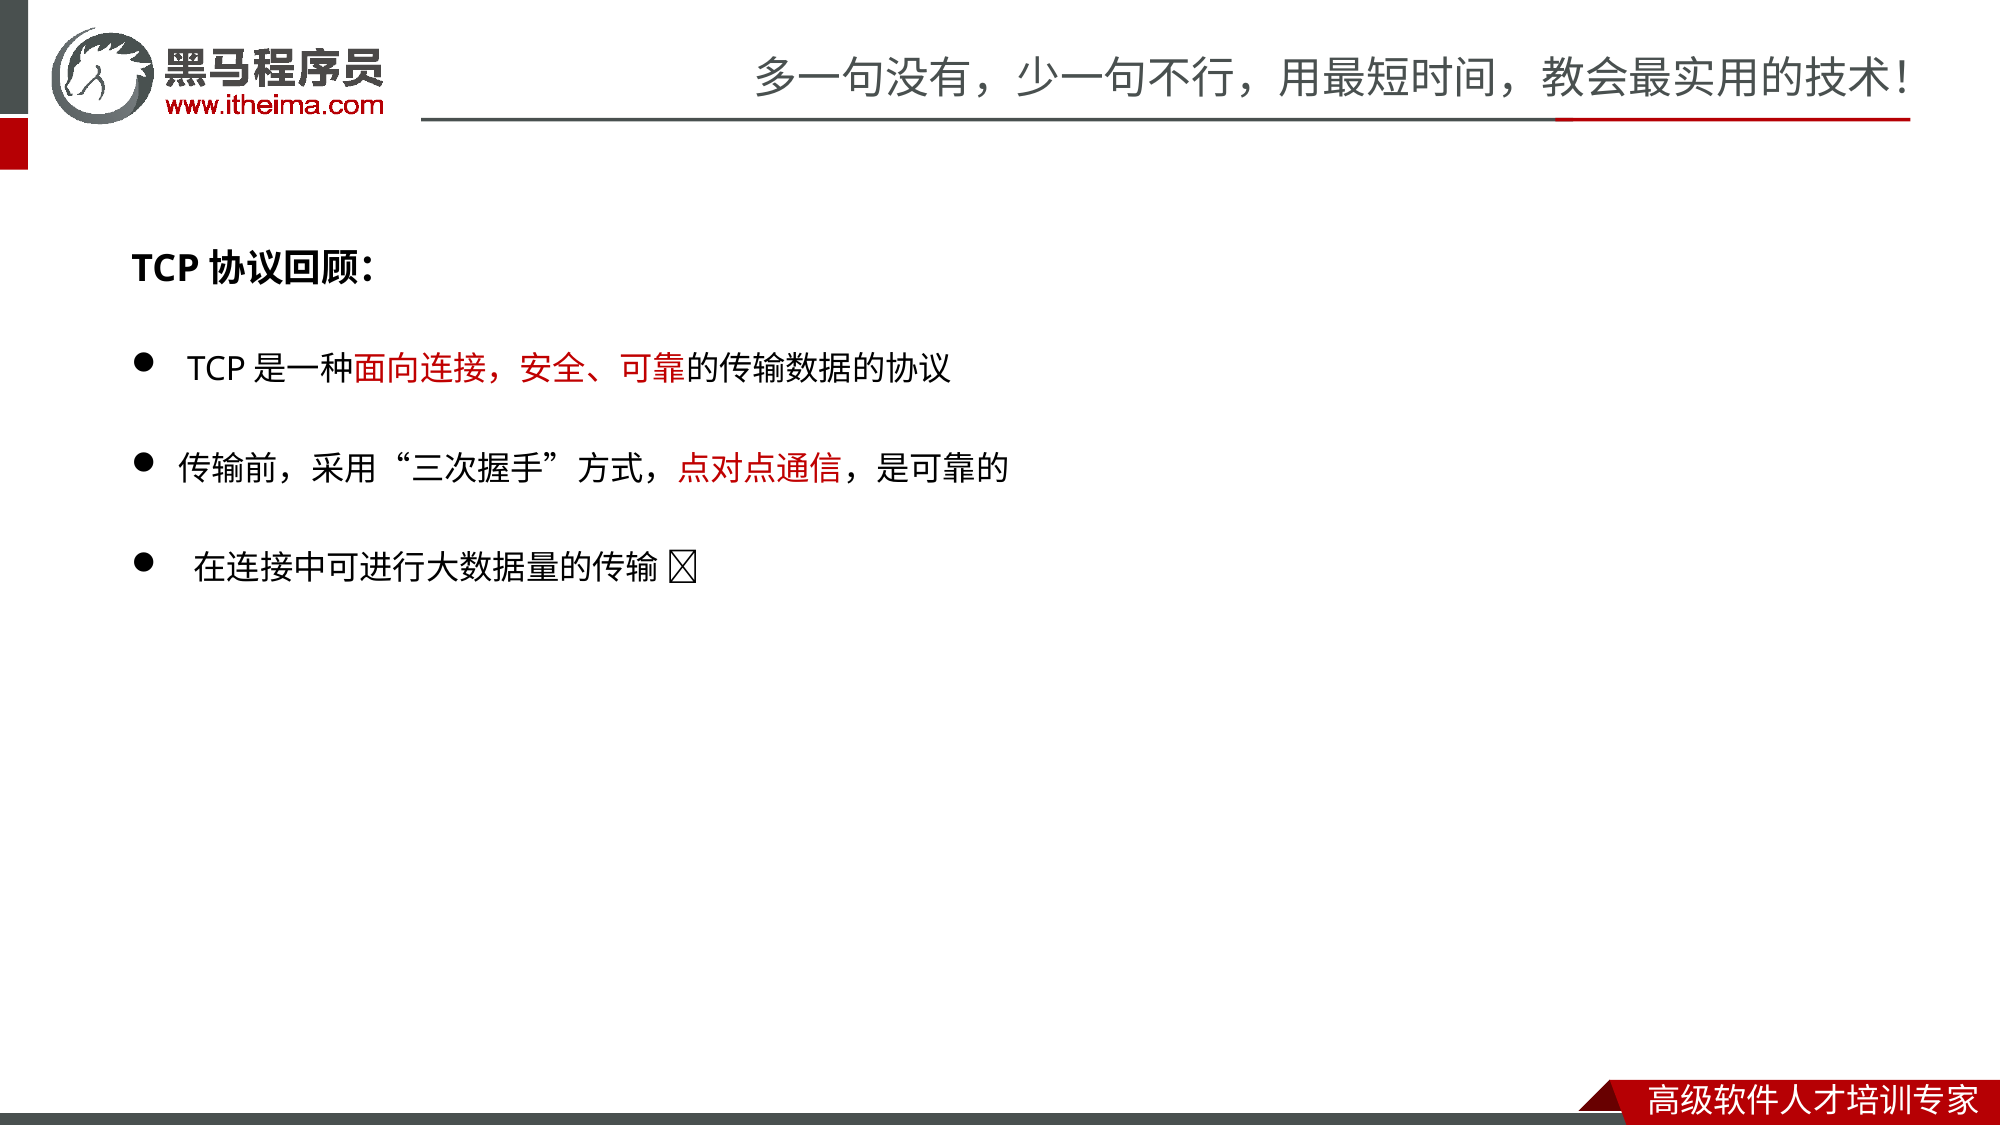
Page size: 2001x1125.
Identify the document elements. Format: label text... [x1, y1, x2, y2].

picture [50, 26, 384, 125]
text_box TCP是一种面向连接，安全、可靠的传输数据的协议 传输前，采用“三次握手”方式，点对点通信，是可靠的 在连接中可进行大数据量的传输  [116, 279, 1909, 807]
text_box TCP协议回顾： [116, 168, 1117, 296]
